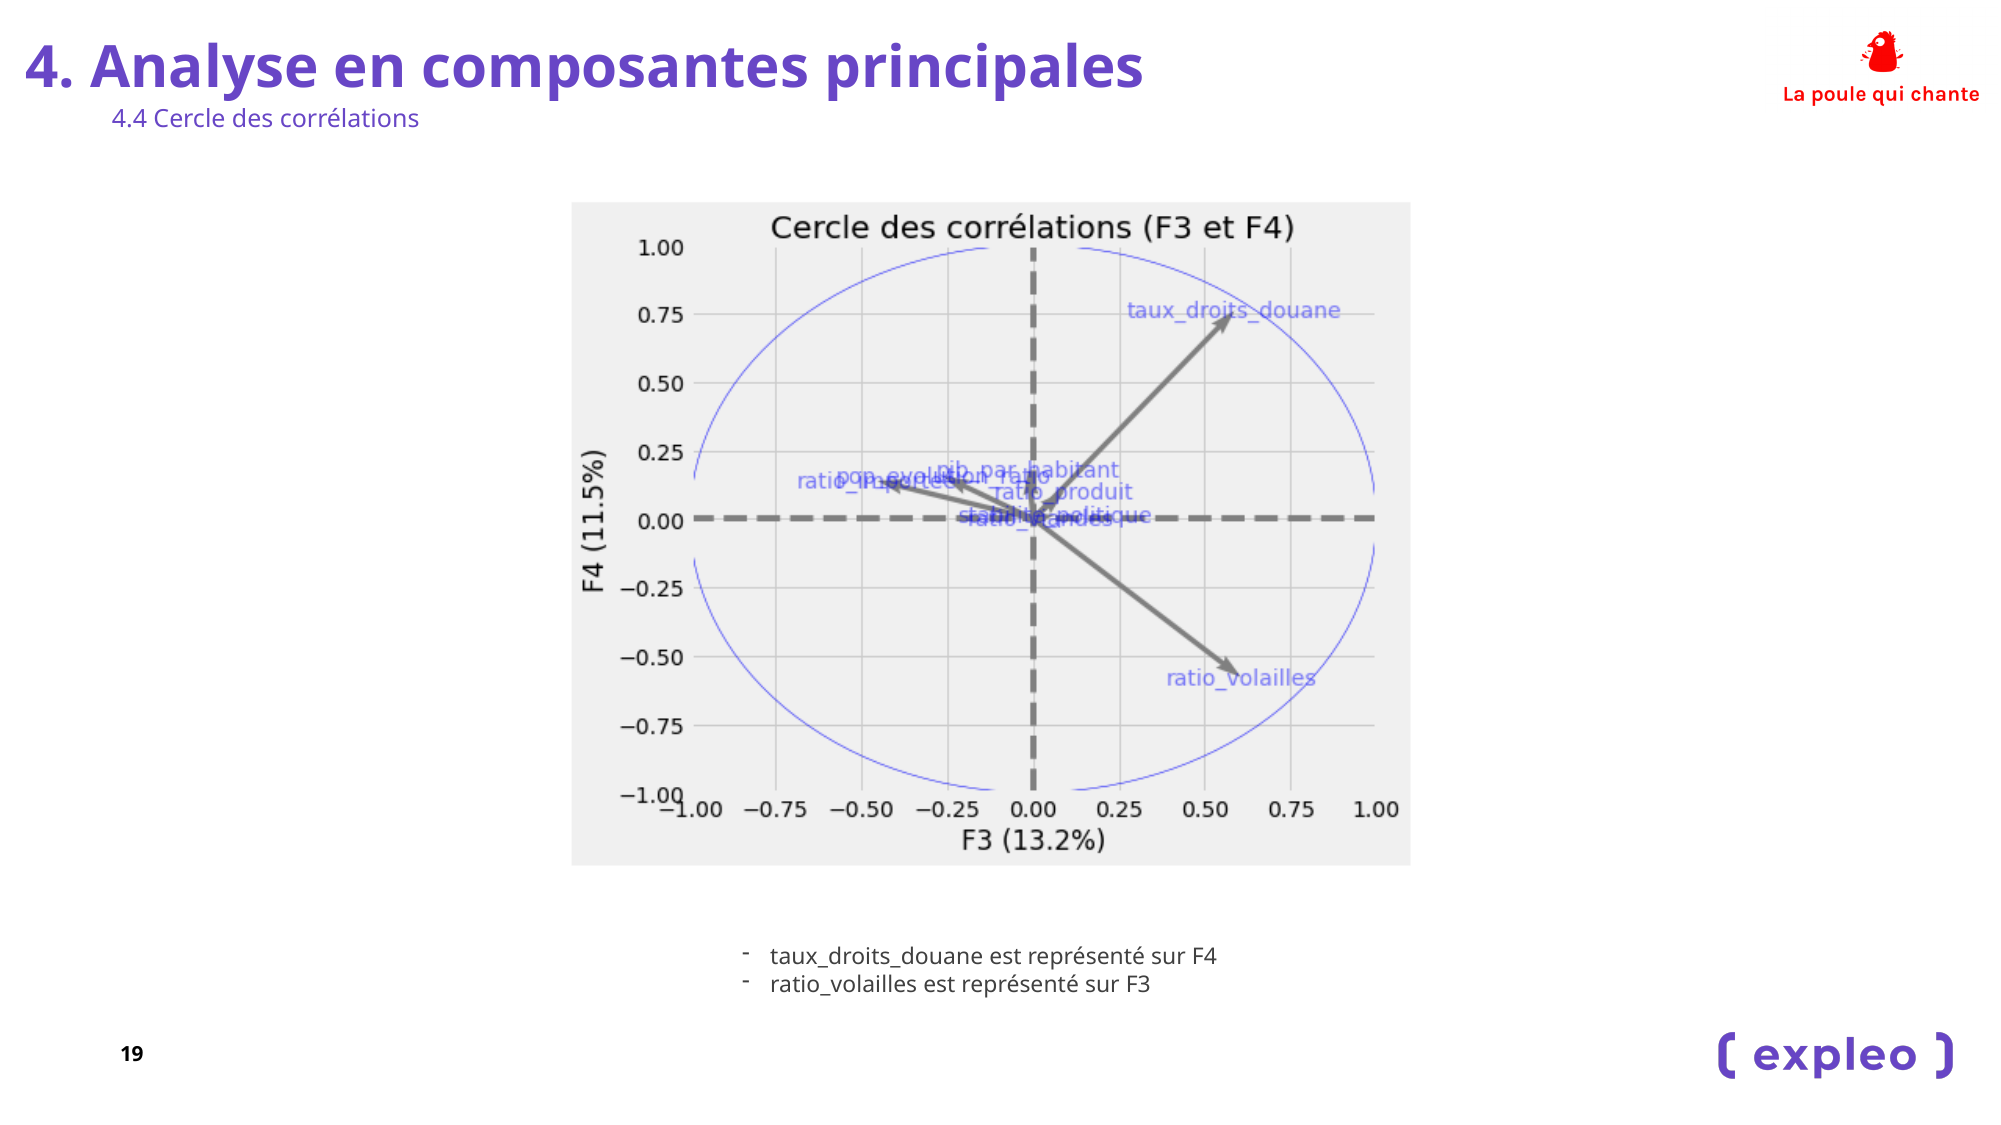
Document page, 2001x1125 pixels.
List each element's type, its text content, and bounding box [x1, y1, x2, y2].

picture [1765, 7, 1998, 113]
list 4. Analyse en composantes principales [25, 29, 1765, 91]
slide_number 19 [63, 1032, 162, 1079]
text_box 4.4 Cercle des corrélations [111, 102, 687, 133]
text_box taux_droits_douane est représenté sur F4 ratio_volailles est représenté sur F3 [727, 934, 1728, 1004]
picture [561, 190, 1439, 883]
picture [1695, 1008, 1976, 1102]
